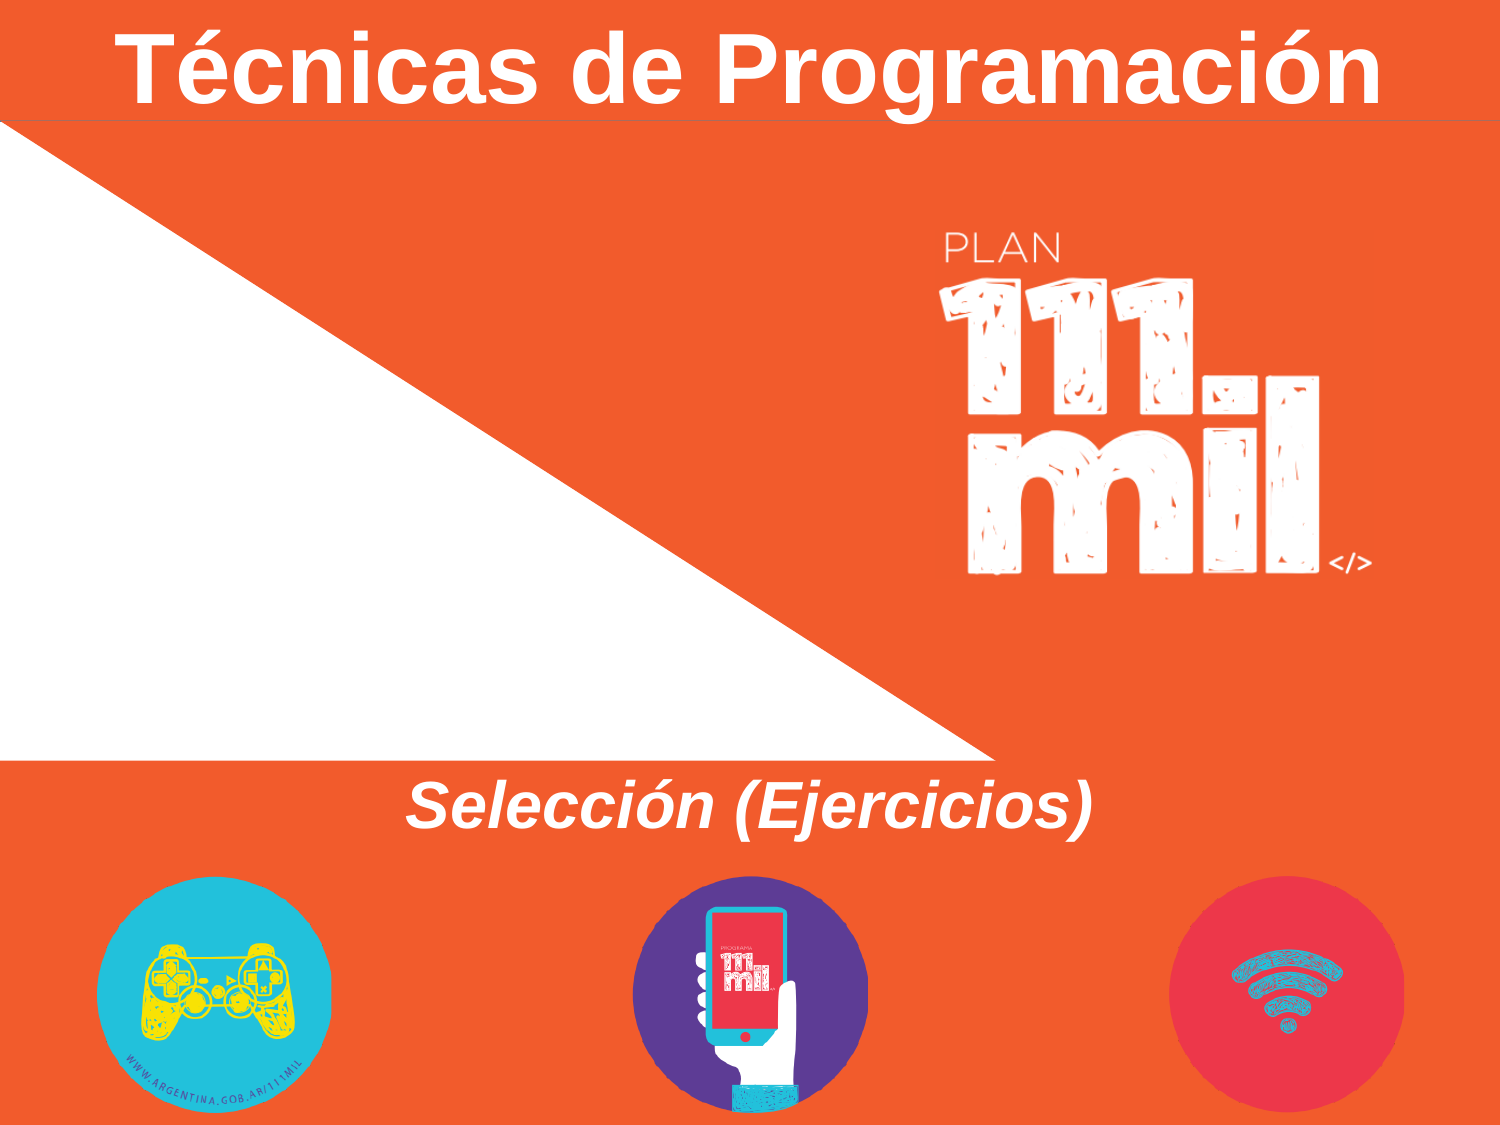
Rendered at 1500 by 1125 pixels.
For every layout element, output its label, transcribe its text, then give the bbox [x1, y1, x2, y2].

title Técnicas de Programación [0, 0, 1500, 133]
subtitle Selección (Ejercicios) [0, 763, 1500, 854]
